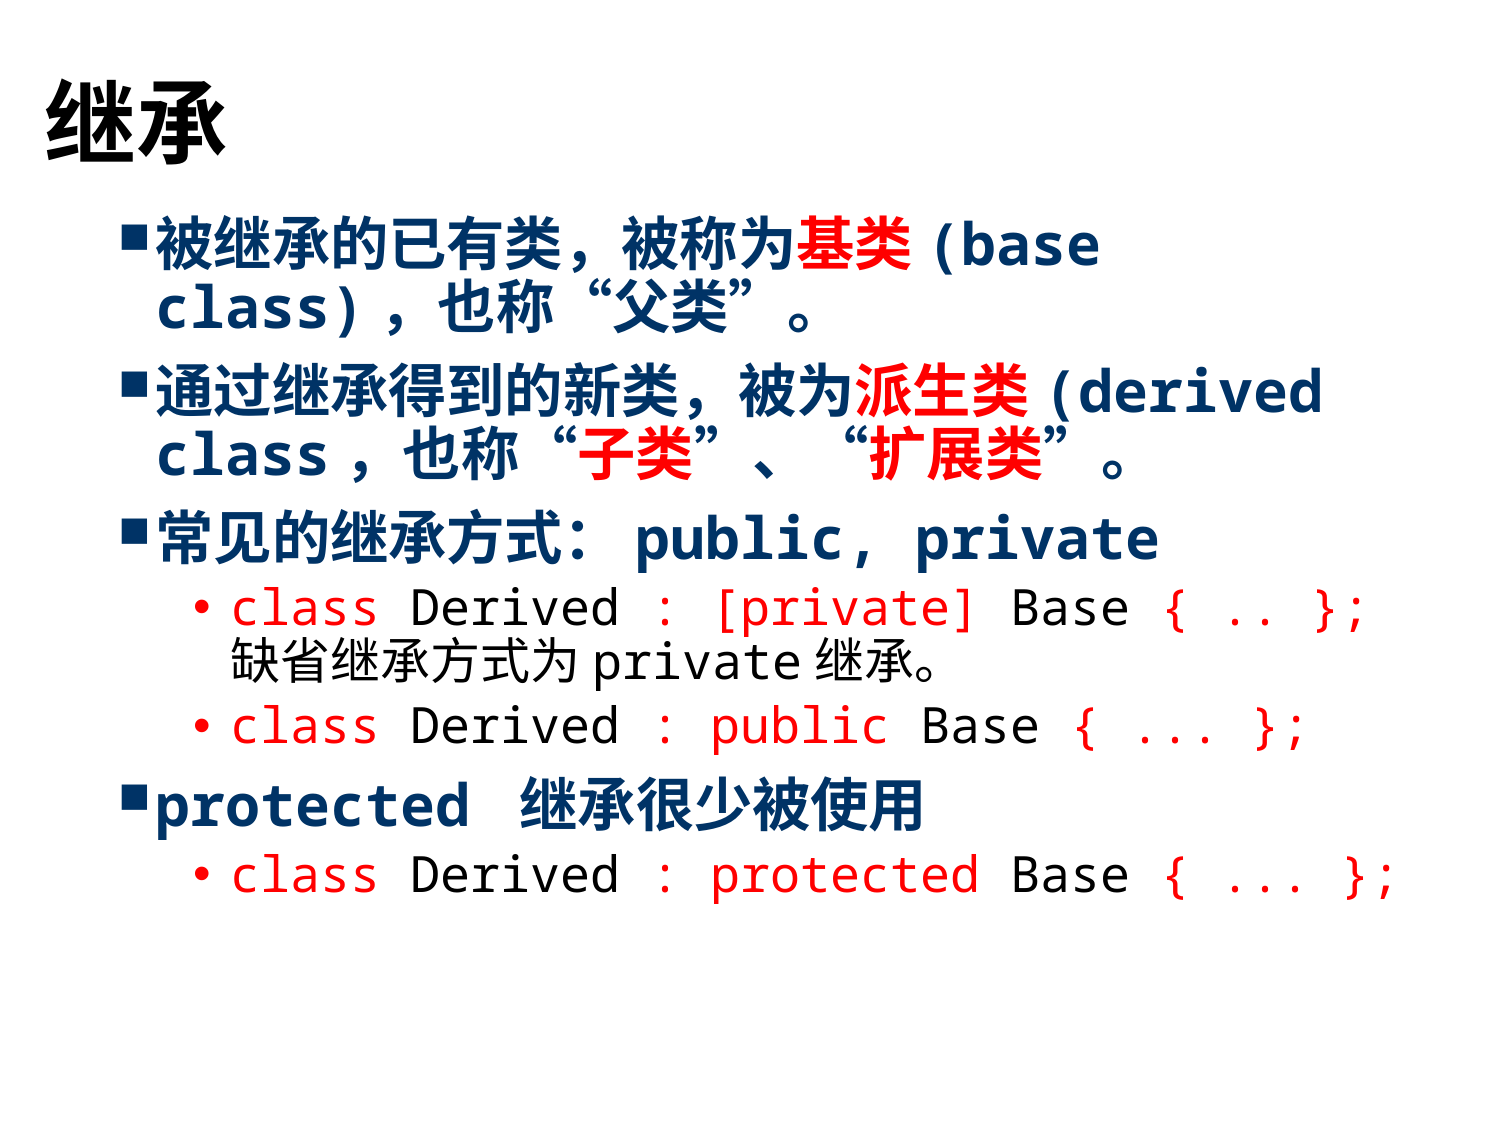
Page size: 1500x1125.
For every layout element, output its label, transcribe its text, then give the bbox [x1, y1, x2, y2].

title 继承 [29, 19, 1324, 237]
list 被继承的已有类，被称为基类(base class)，也称“父类”。 通过继承得到的新类，被为派生类(derived class，也称“子类”、“扩展类”。 常见的继承方式：public, private class Derived : [private] Base { .. }; 缺省继承方式为private继承。 class Derived : public Base { ... }; protected 继承很少被使用 class Derived : protected Base { ... }; [103, 208, 1424, 1071]
